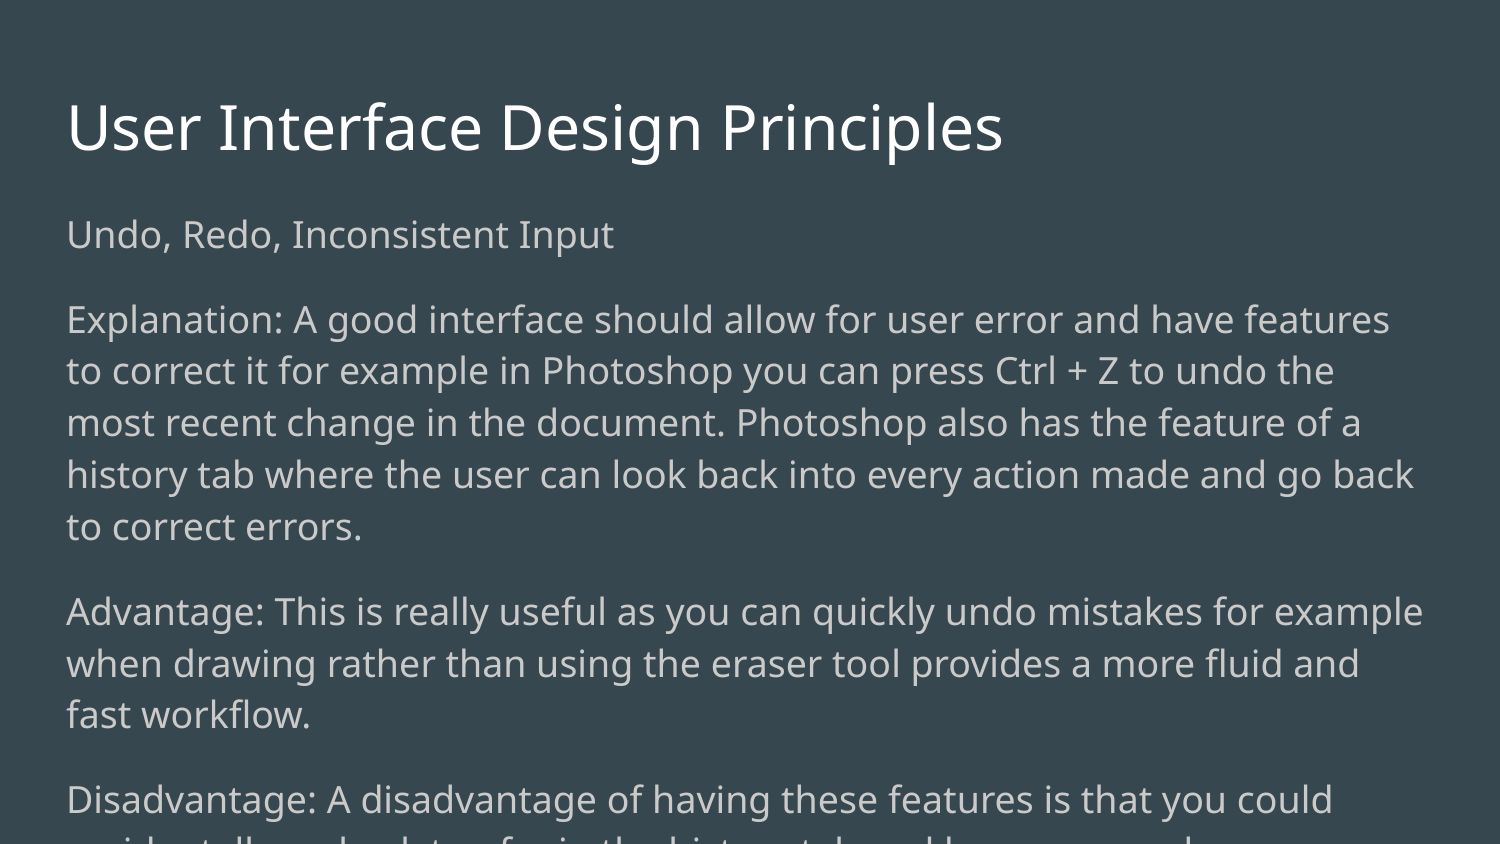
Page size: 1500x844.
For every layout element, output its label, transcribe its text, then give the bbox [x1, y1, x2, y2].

title User Interface Design Principles [51, 72, 1449, 167]
list Undo, Redo, Inconsistent Input Explanation: A good interface should allow for user error and have features to correct it for example in Photoshop you can press Ctrl + Z to undo the most recent change in the document. Photoshop also has the feature of a history tab where the user can look back into every action made and go back to correct errors. Advantage: This is really useful as you can quickly undo mistakes for example when drawing rather than using the eraser tool provides a more fluid and fast workflow. Disadvantage: A disadvantage of having these features is that you could accidentally go back too far in the history tab and lose your work. [51, 189, 1449, 750]
